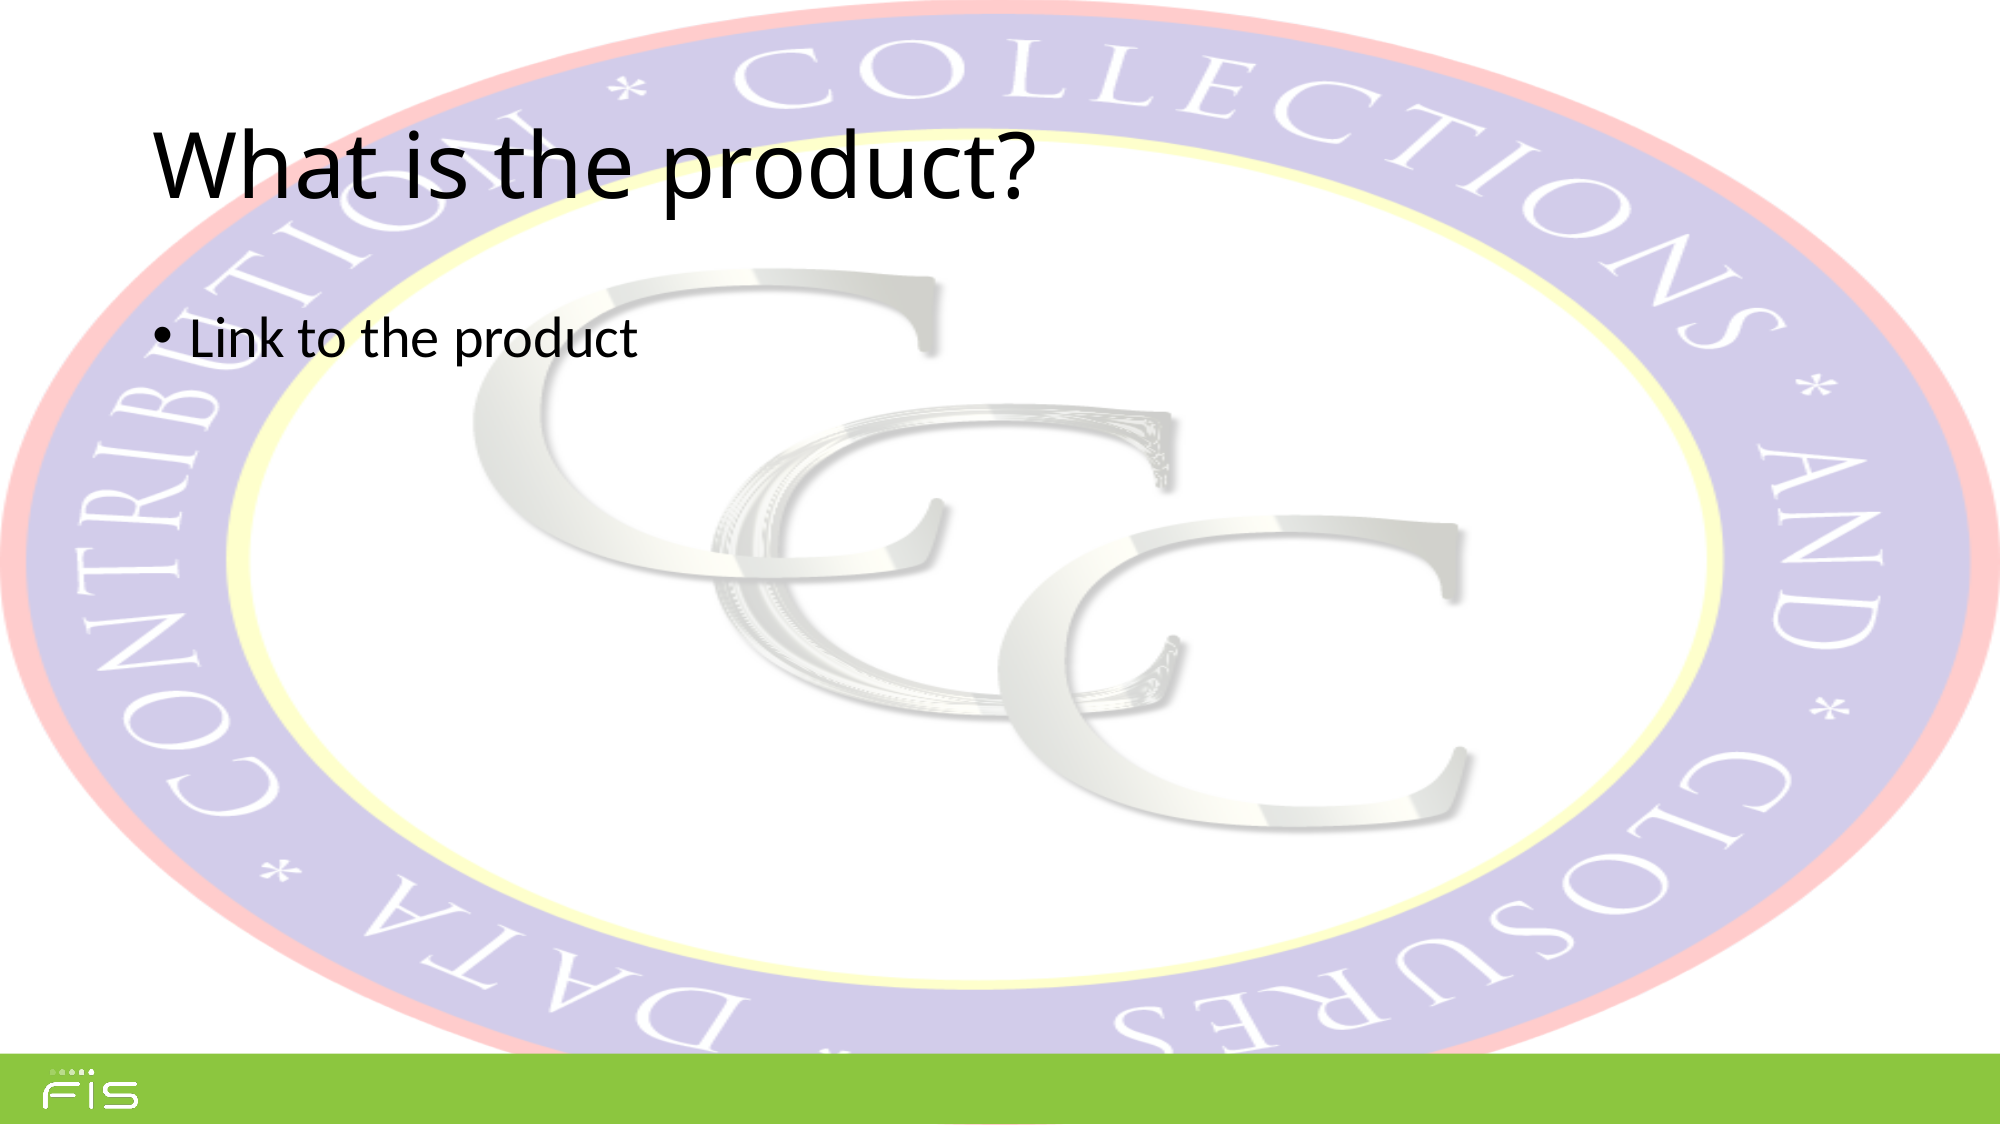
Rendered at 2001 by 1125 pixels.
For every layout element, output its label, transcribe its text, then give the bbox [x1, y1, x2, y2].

text_box [0, 1053, 2000, 1124]
picture [43, 1069, 138, 1109]
title What is the product? [137, 59, 1863, 278]
list Link to the product [137, 299, 1863, 1014]
